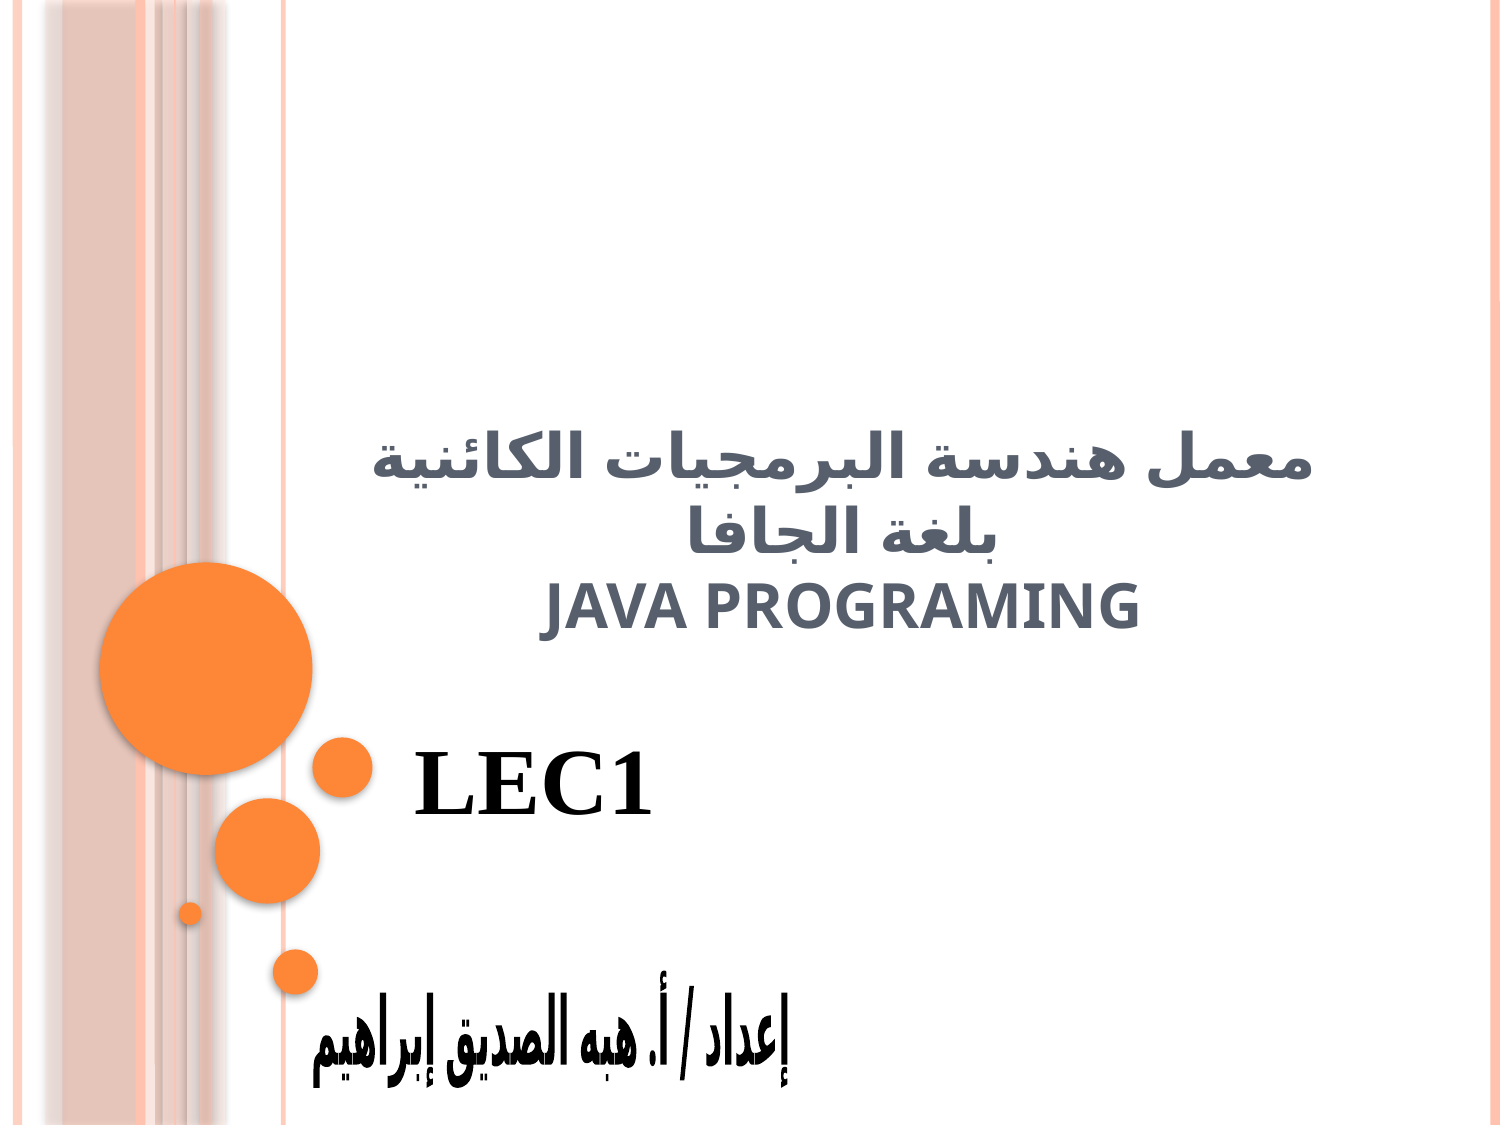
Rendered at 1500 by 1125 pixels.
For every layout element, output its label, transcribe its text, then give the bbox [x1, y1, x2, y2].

title معمل هندسة البرمجيات الكائنية بلغة الجافا java programing [337, 337, 1350, 649]
text_box LEC1 [399, 712, 963, 841]
